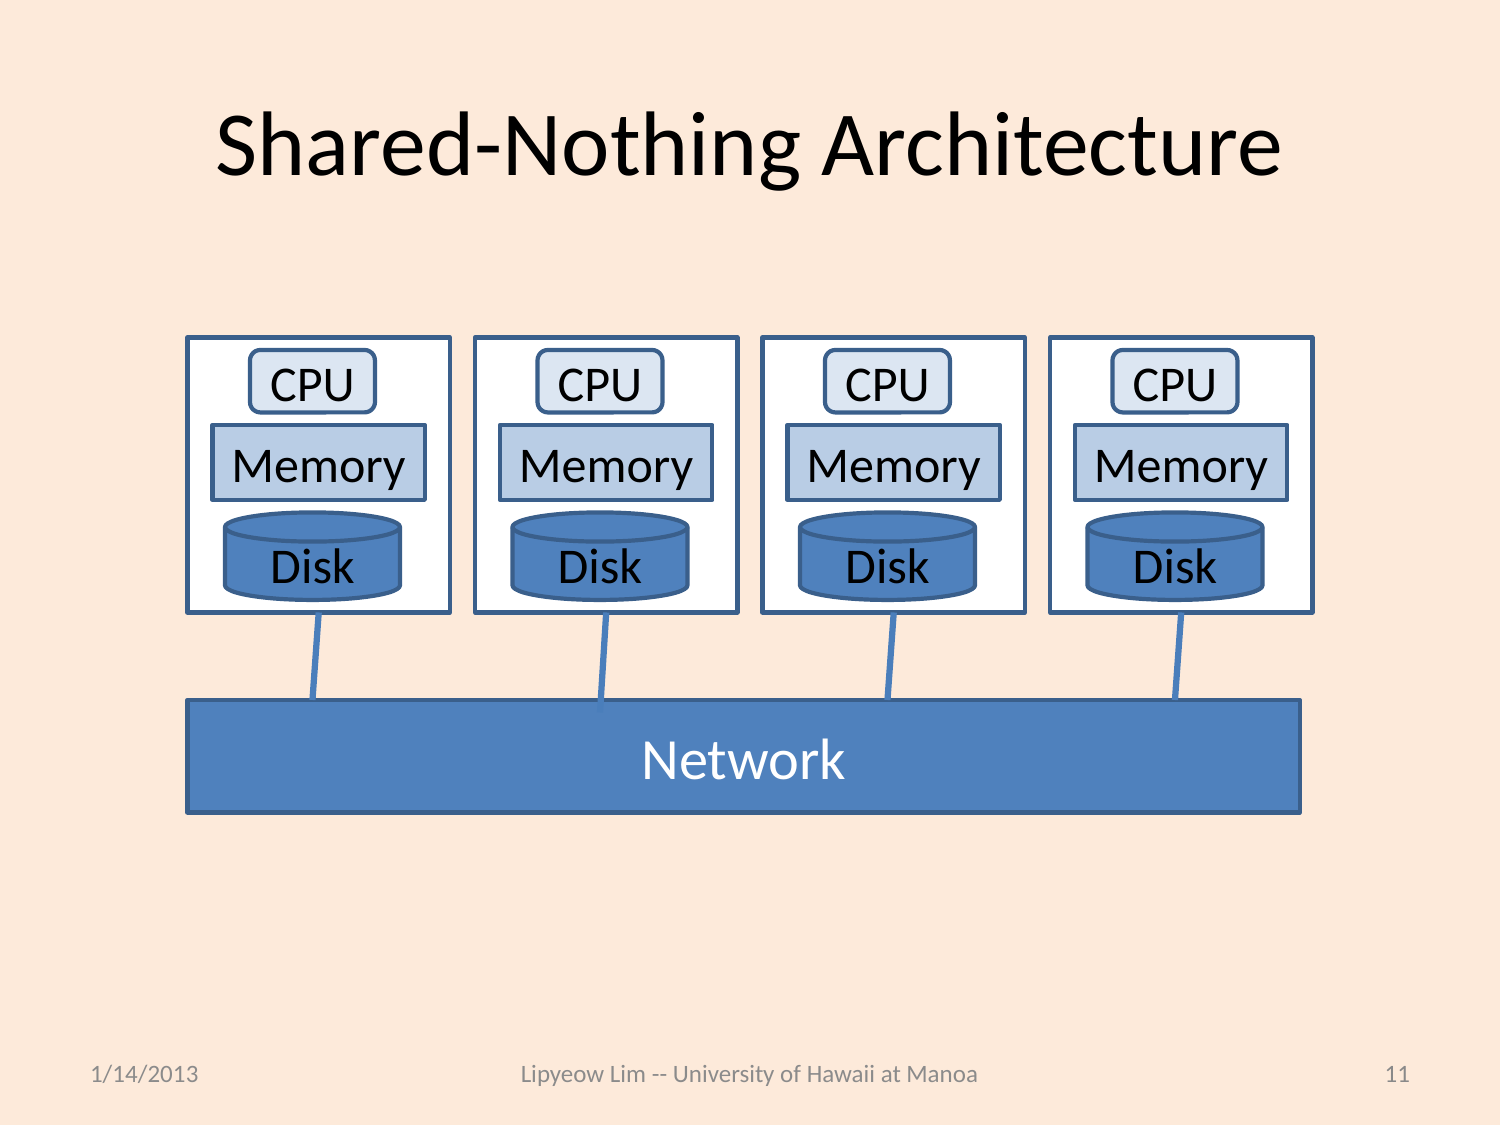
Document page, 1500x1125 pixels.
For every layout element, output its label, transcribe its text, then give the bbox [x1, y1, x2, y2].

text_box Network [185, 698, 1302, 815]
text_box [271, 652, 360, 660]
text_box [1049, 337, 1313, 613]
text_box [846, 652, 935, 660]
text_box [552, 659, 654, 666]
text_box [474, 337, 738, 613]
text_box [762, 337, 1026, 613]
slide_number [75, 1042, 425, 1103]
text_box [1134, 652, 1223, 660]
footer Lipyeow Lim -- University of Hawaii at Manoa [450, 1042, 1050, 1103]
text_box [187, 337, 451, 613]
title Shared-Nothing Architecture [74, 44, 1426, 233]
slide_number 11 [1074, 1042, 1425, 1103]
